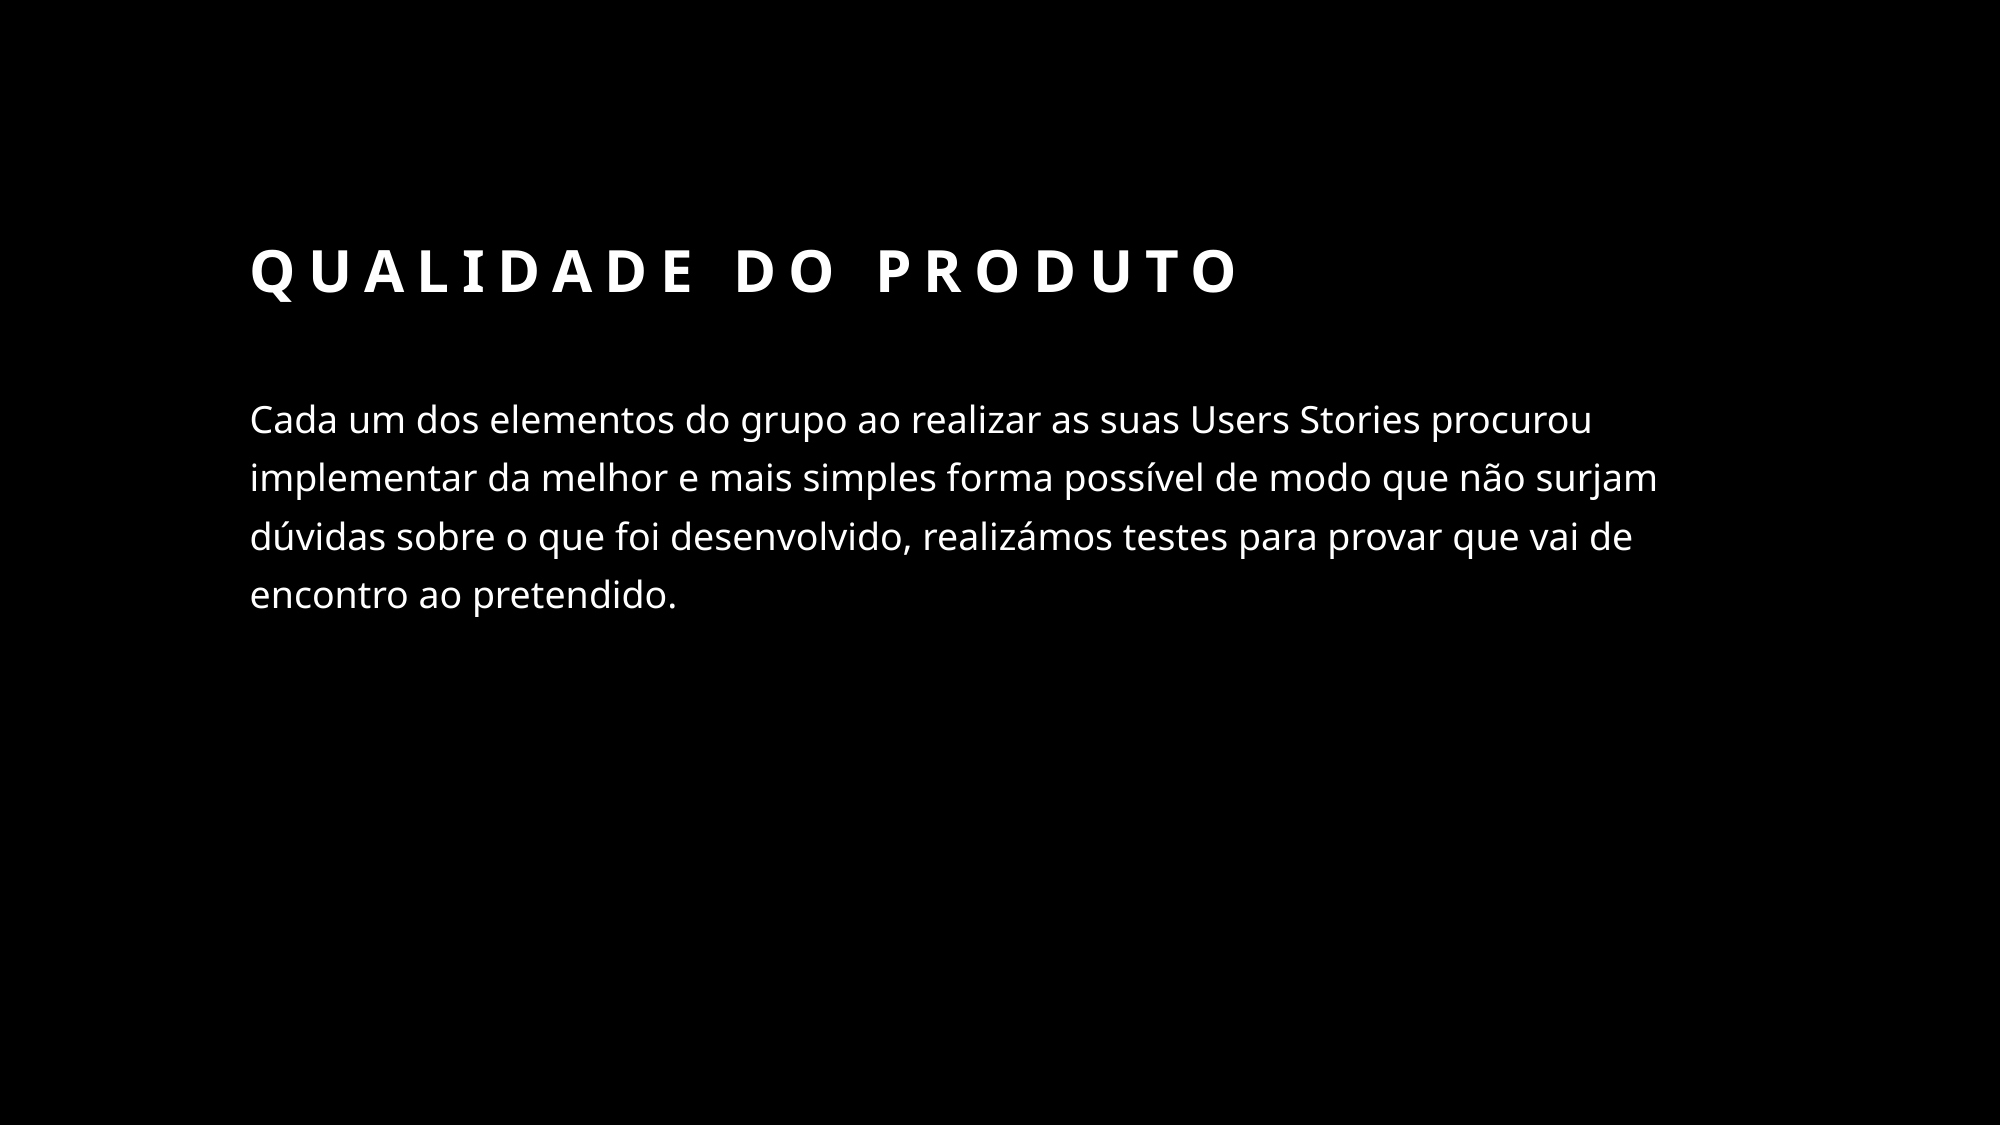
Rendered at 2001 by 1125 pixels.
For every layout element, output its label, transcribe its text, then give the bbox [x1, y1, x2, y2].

title Qualidade do produto [234, 171, 1750, 313]
list Cada um dos elementos do grupo ao realizar as suas Users Stories procurou implementar da melhor e mais simples forma possível de modo que não surjam dúvidas sobre o que foi desenvolvido, realizámos testes para provar que vai de encontro ao pretendido. [234, 375, 1750, 1000]
